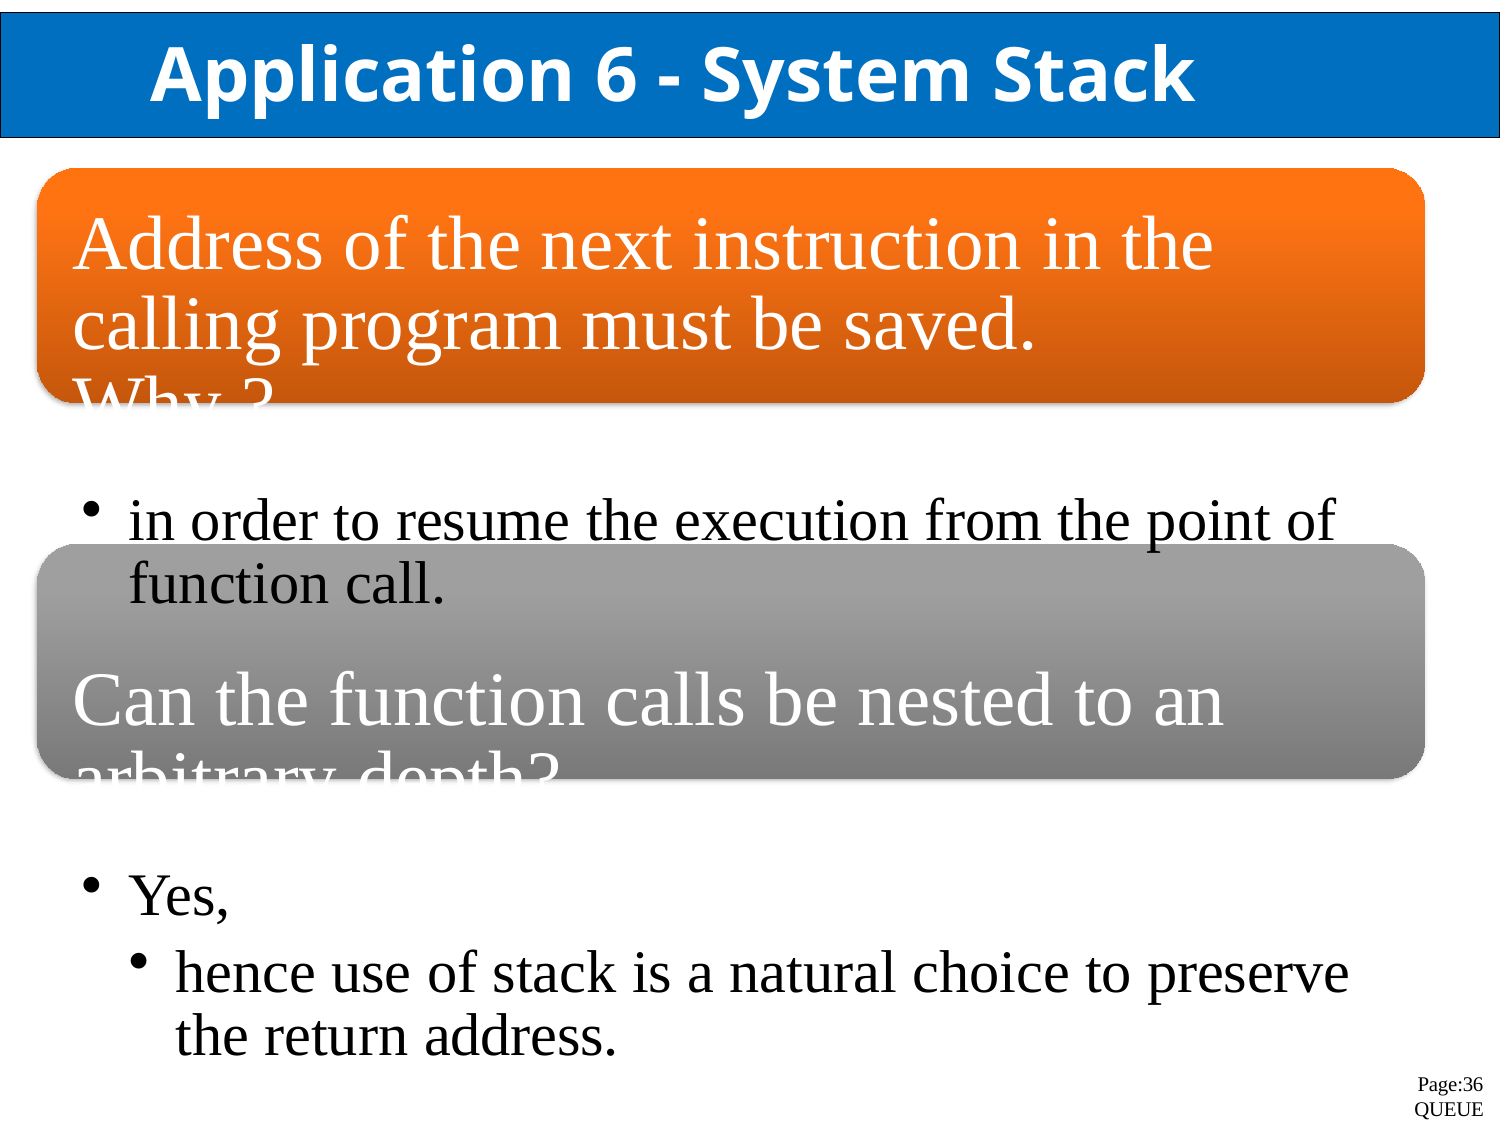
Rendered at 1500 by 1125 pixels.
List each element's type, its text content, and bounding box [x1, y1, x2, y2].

text_box Page:36 QUEUE [1412, 1069, 1488, 1121]
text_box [20, 543, 1431, 796]
text_box Address of the next instruction in the calling program must be saved. Why ? in order to resume the execution from the point of function call. Can the function calls be nested to an arbitrary depth? Yes, hence use of stack is a natural choice to preserve the return address. [70, 803, 1354, 1068]
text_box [0, 11, 1500, 139]
title Application 6 - System Stack [0, 146, 1500, 215]
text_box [20, 168, 1431, 420]
text_box Address of the next instruction in the calling program must be saved. Why ? in order to resume the execution from the point of function call. Can the function calls be nested to an arbitrary depth? Yes, hence use of stack is a natural choice to preserve the return address. [70, 429, 1354, 542]
